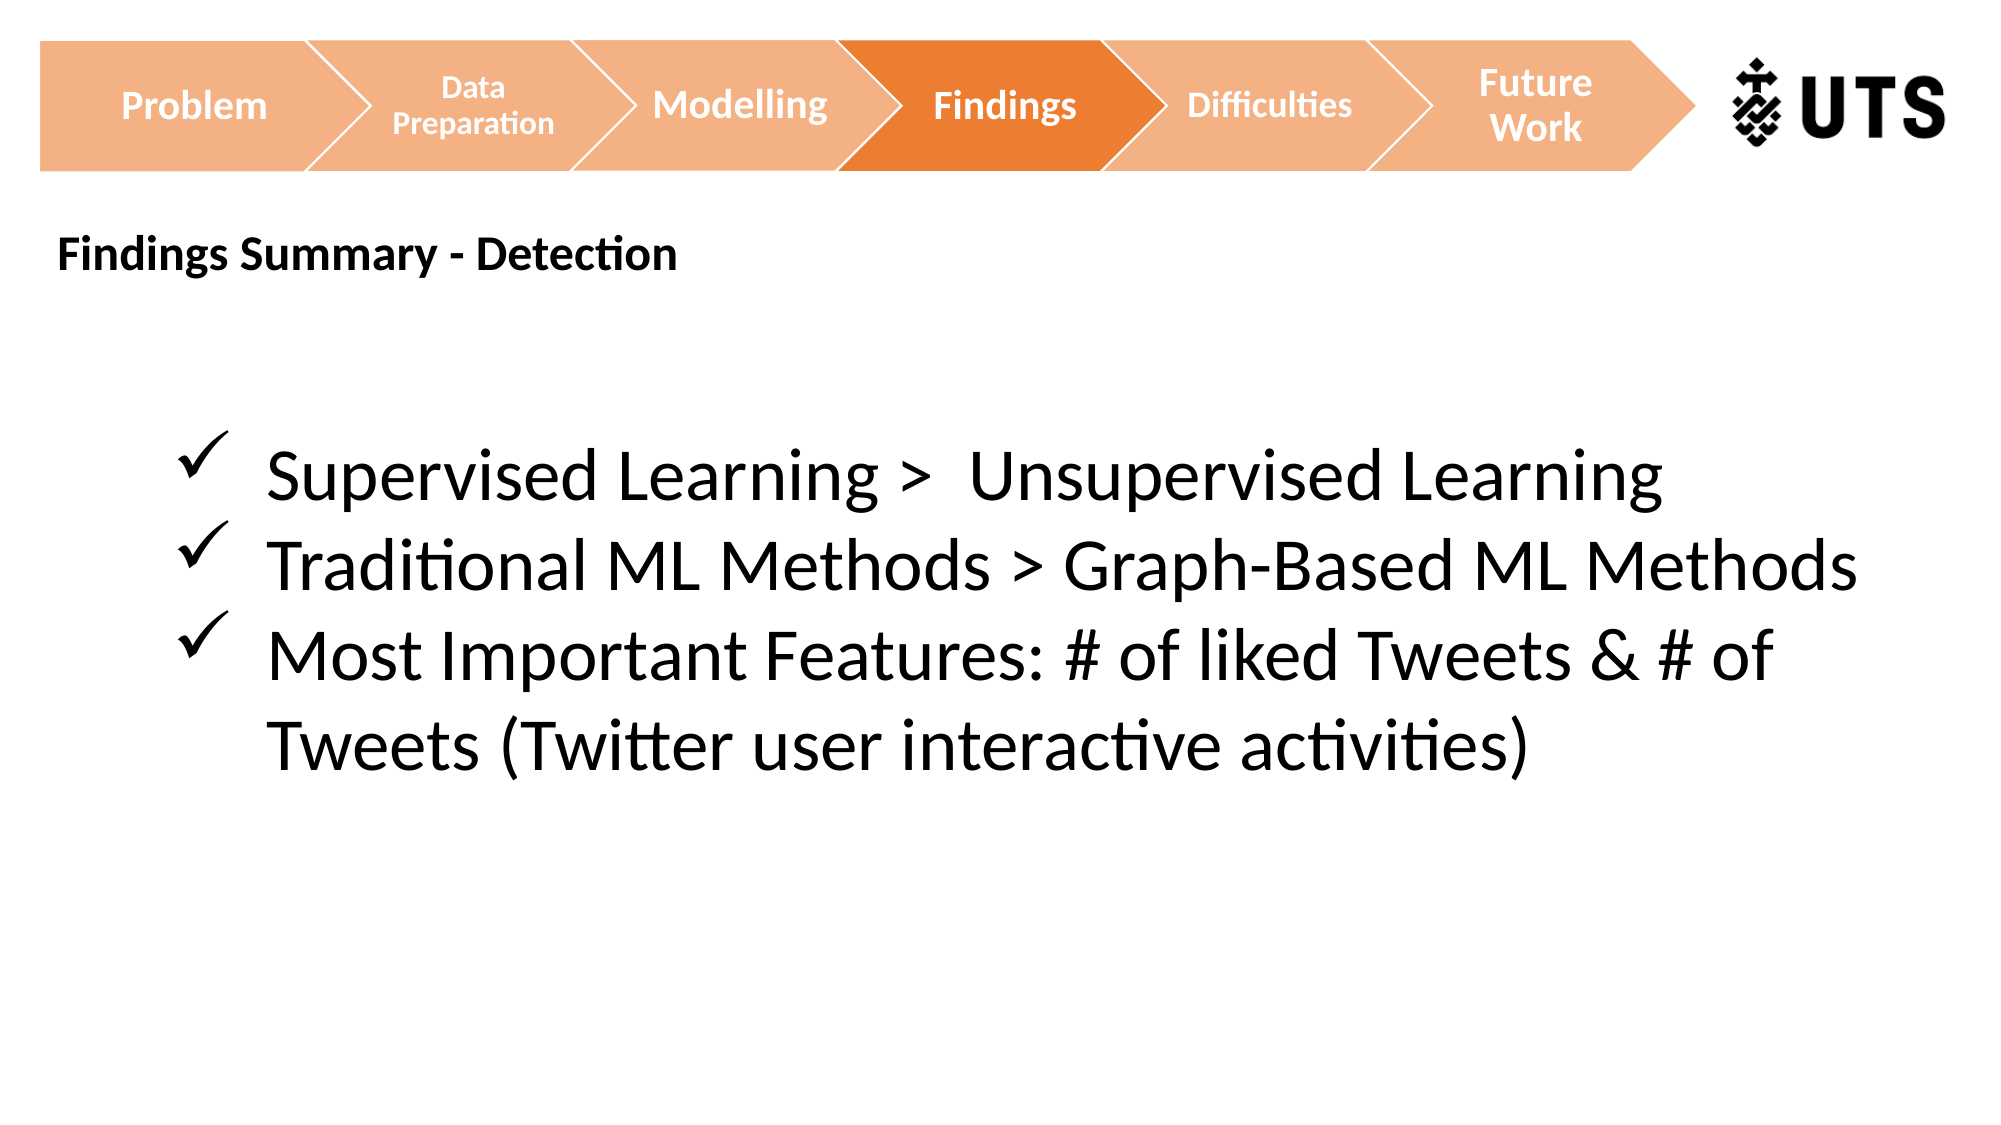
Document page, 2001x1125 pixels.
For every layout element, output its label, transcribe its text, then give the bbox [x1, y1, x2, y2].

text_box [39, 38, 1698, 173]
text_box Findings Summary - Detection [42, 212, 694, 288]
text_box Supervised Learning > Unsupervised Learning Traditional ML Methods > Graph-Based ML Methods Most Important Features: # of liked Tweets & # of Tweets (Twitter user interactive activities) [157, 328, 1919, 884]
picture [1686, 12, 1990, 192]
